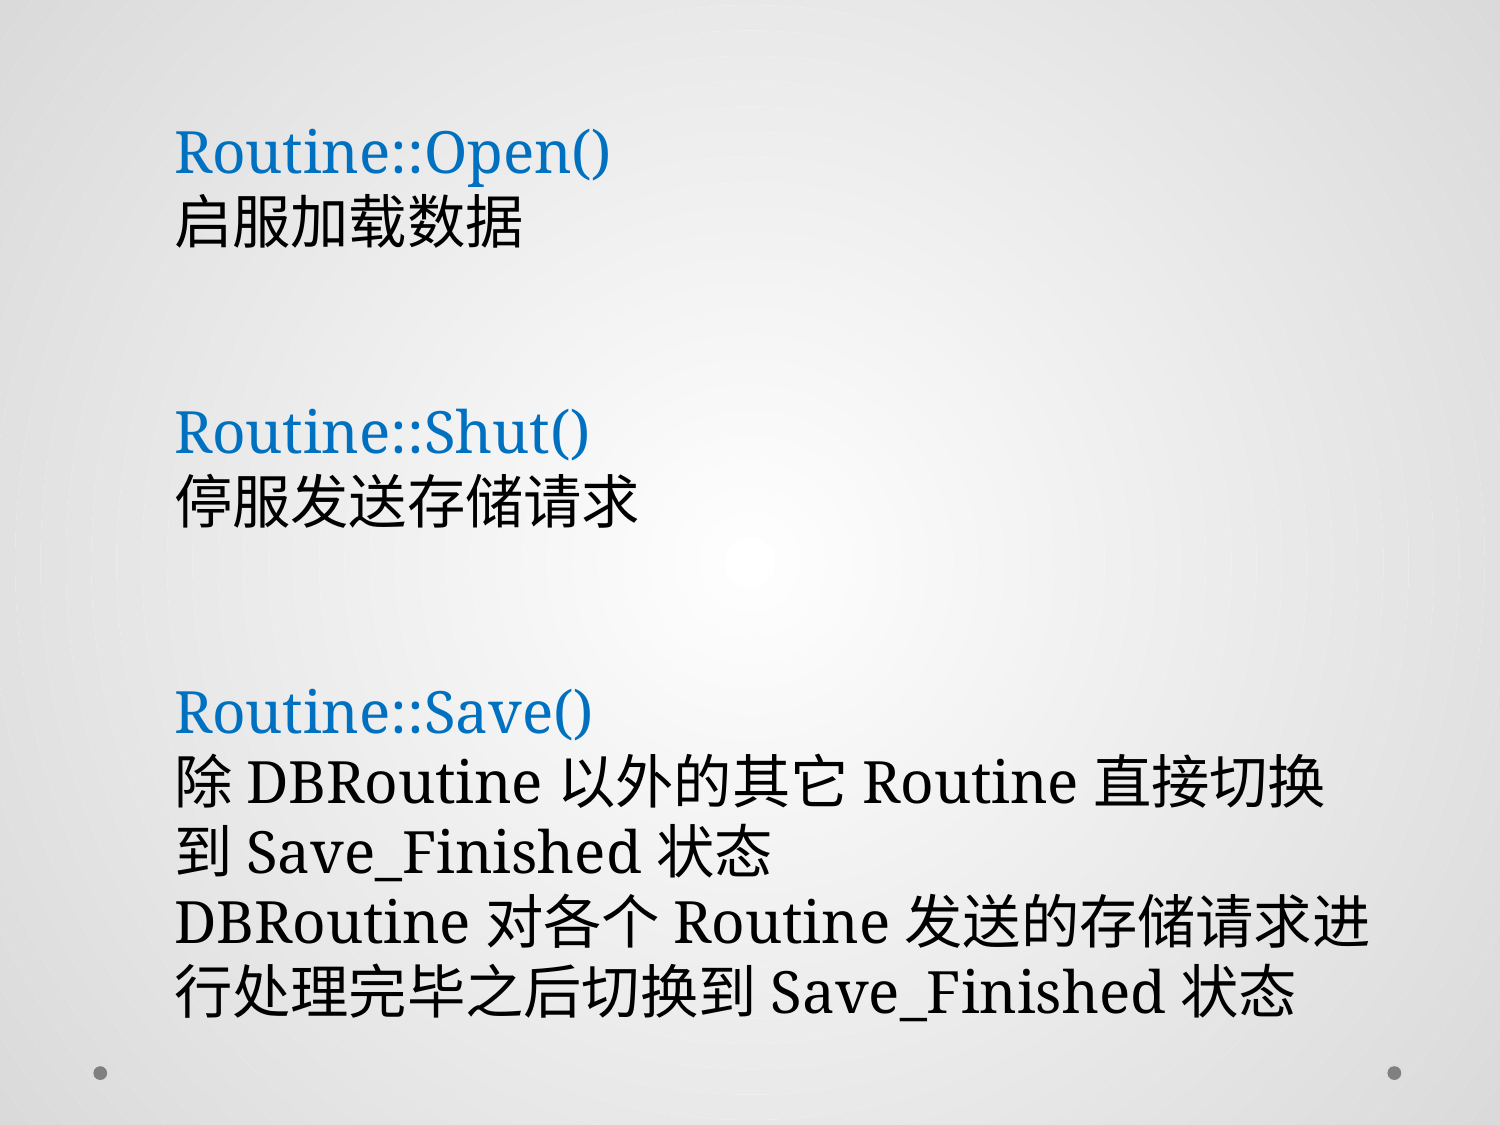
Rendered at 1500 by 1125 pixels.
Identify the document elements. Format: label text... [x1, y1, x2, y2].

text_box Routine::Open() 启服加载数据 Routine::Shut() 停服发送存储请求 Routine::Save() 除DBRoutine以外的其它Routine直接切换到Save_Finished状态 DBRoutine对各个Routine发送的存储请求进行处理完毕之后切换到Save_Finished状态 [159, 107, 1388, 1033]
